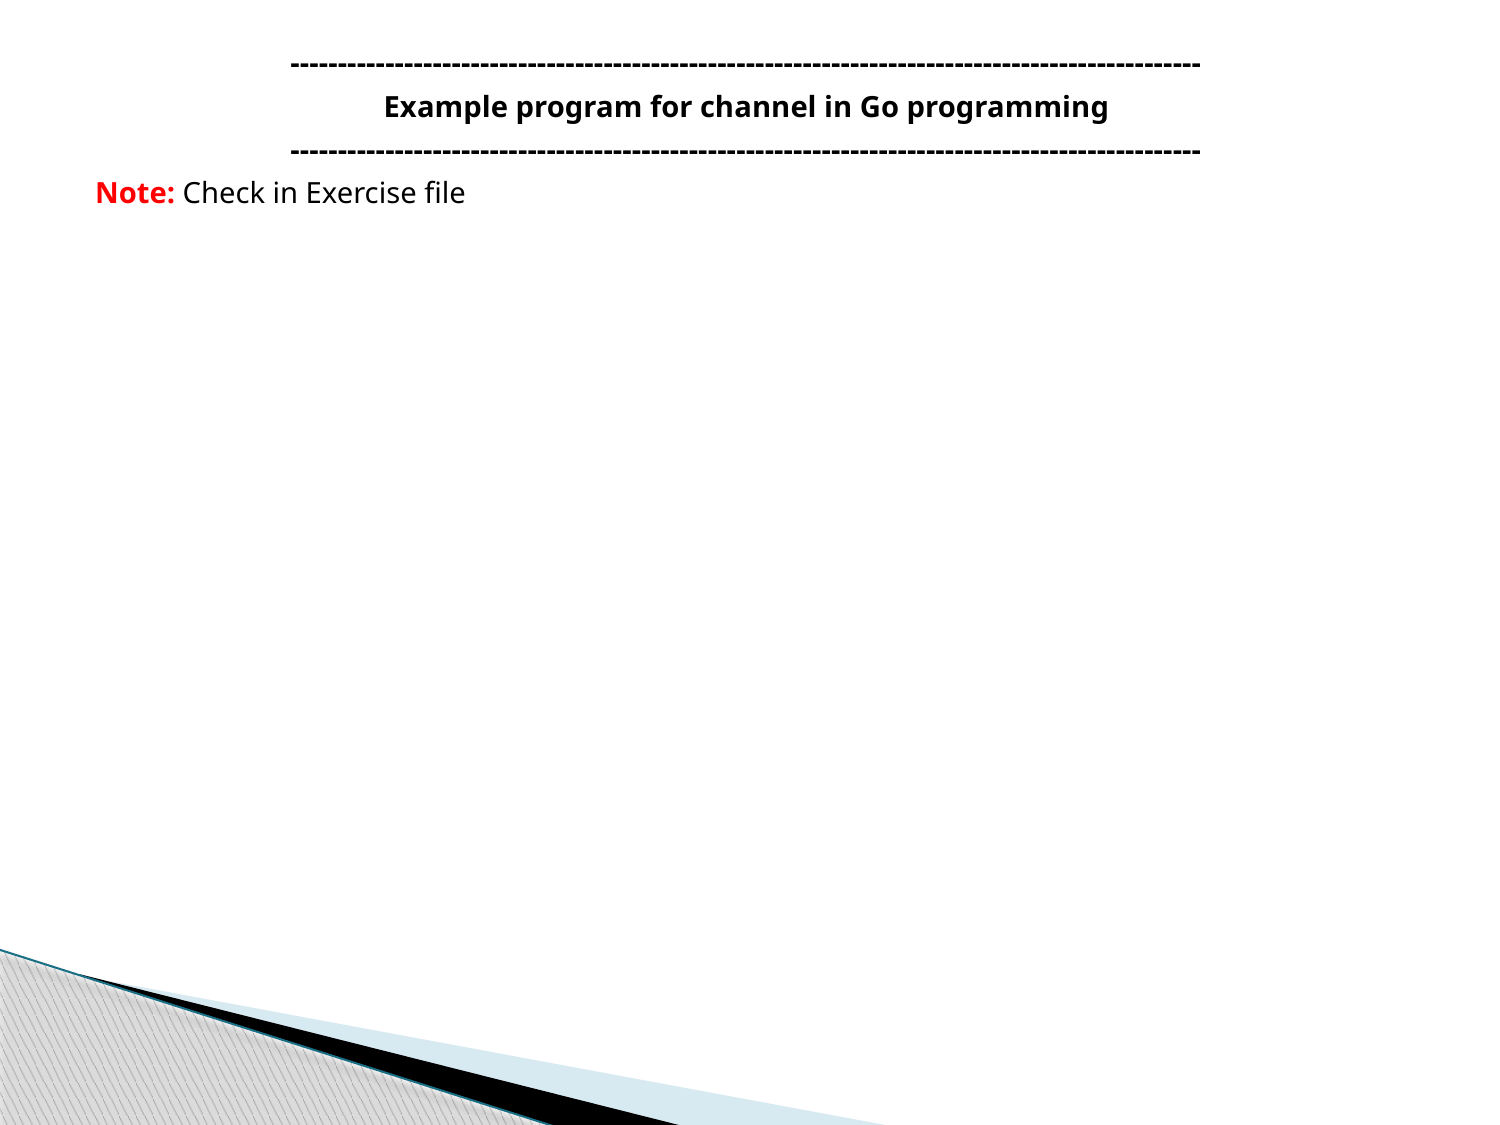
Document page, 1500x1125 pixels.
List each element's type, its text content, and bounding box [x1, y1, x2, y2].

list ------------------------------------------------------------------------------------------------ Example program for channel in Go programming ------------------------------------------------------------------------------------------------ Note: Check in Exercise file [62, 37, 1413, 1000]
